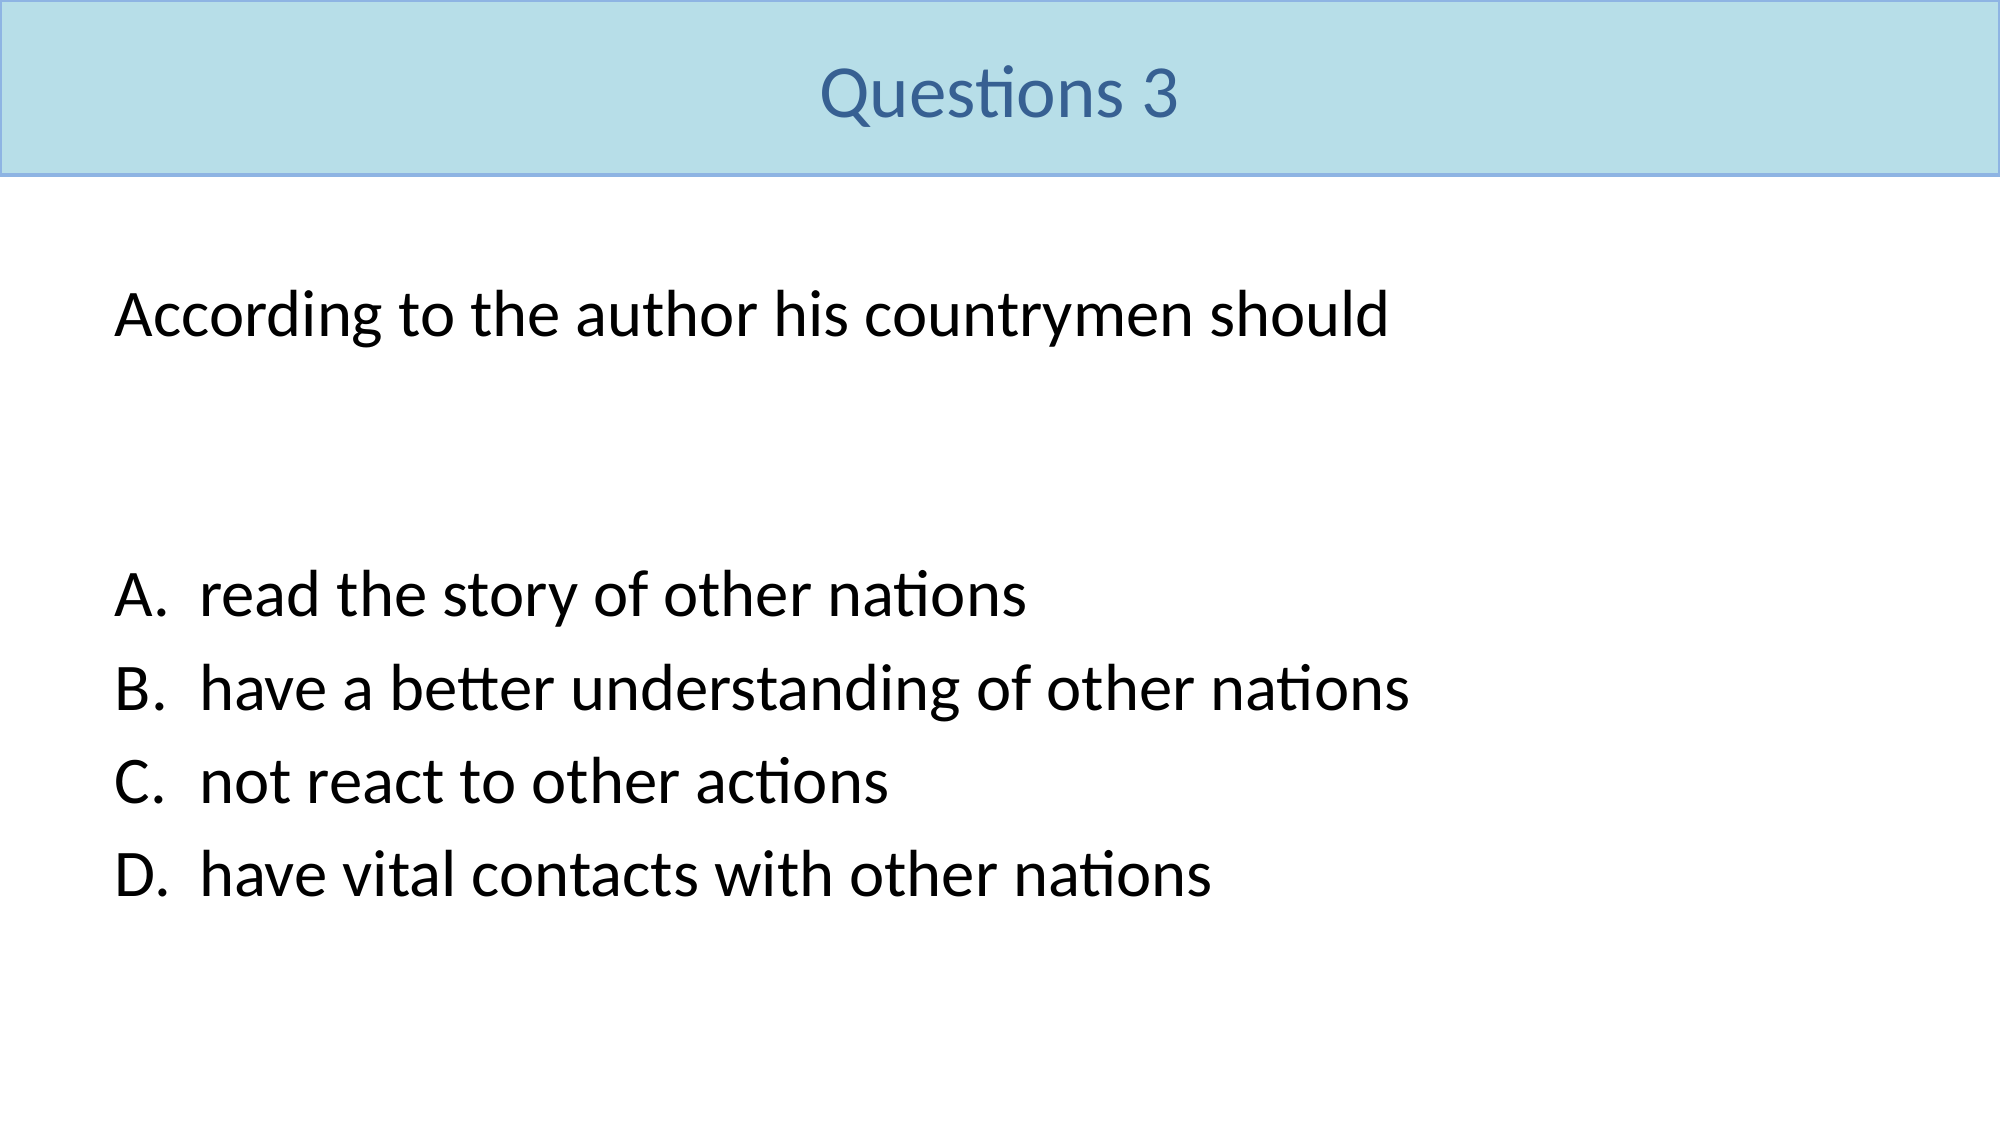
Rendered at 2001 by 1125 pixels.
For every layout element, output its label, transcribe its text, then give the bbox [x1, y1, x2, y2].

list According to the author his countrymen should read the story of other nations have a better understanding of other nations not react to other actions have vital contacts with other nations [99, 262, 1900, 1005]
text_box Questions 3 [0, 0, 2000, 177]
